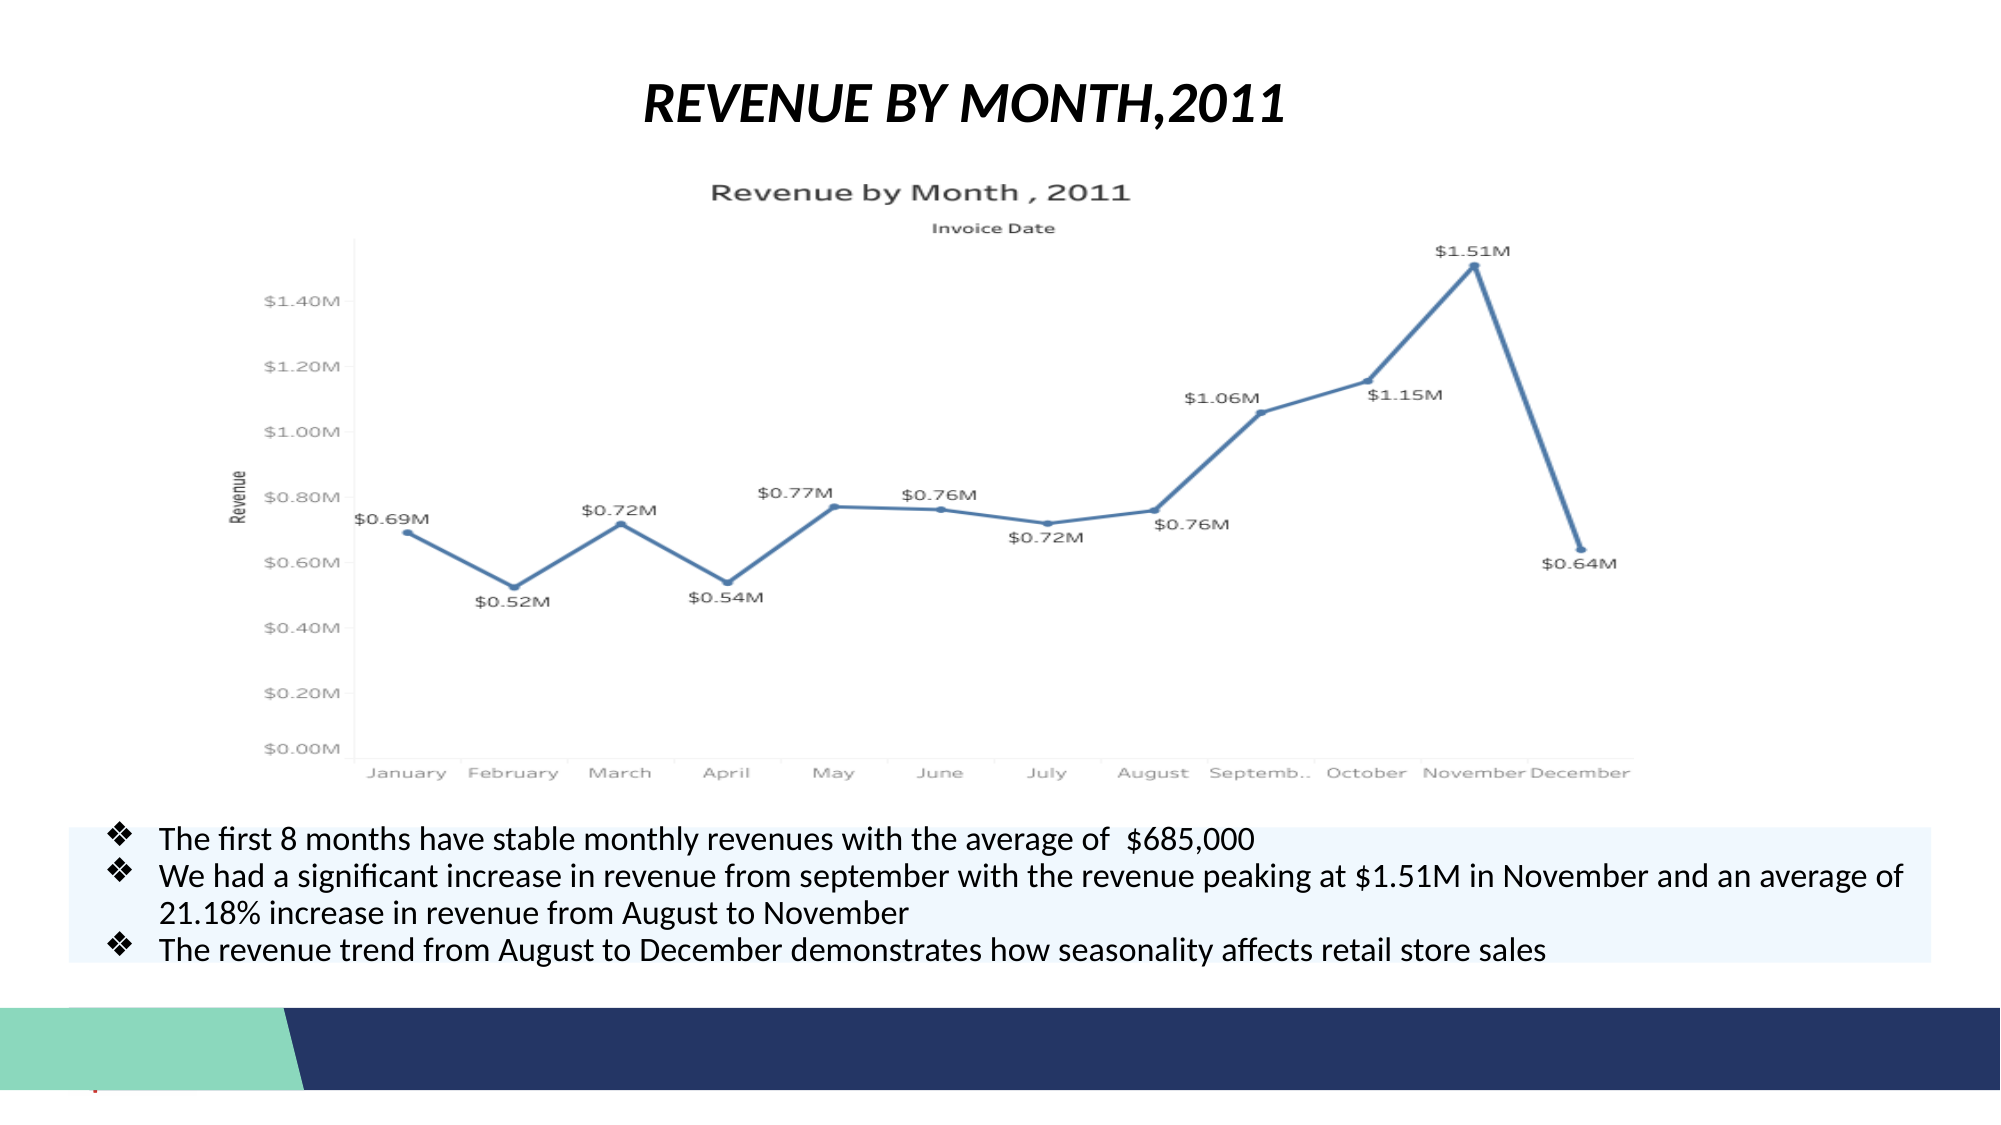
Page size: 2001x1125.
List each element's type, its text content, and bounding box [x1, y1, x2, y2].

picture [208, 170, 1635, 783]
text_box REVENUE BY MONTH,2011 [328, 49, 1600, 168]
text_box [0, 1007, 305, 1091]
picture [68, 1091, 197, 1096]
text_box [284, 1007, 2000, 1091]
title The first 8 months have stable monthly revenues with the average of $685,000 We had a significant increase in revenue from september with the revenue peaking at $1.51M in November and an average of 21.18% increase in revenue from August to November The revenue trend from August to December demonstrates how seasonality affects retail store sales [68, 827, 1932, 963]
